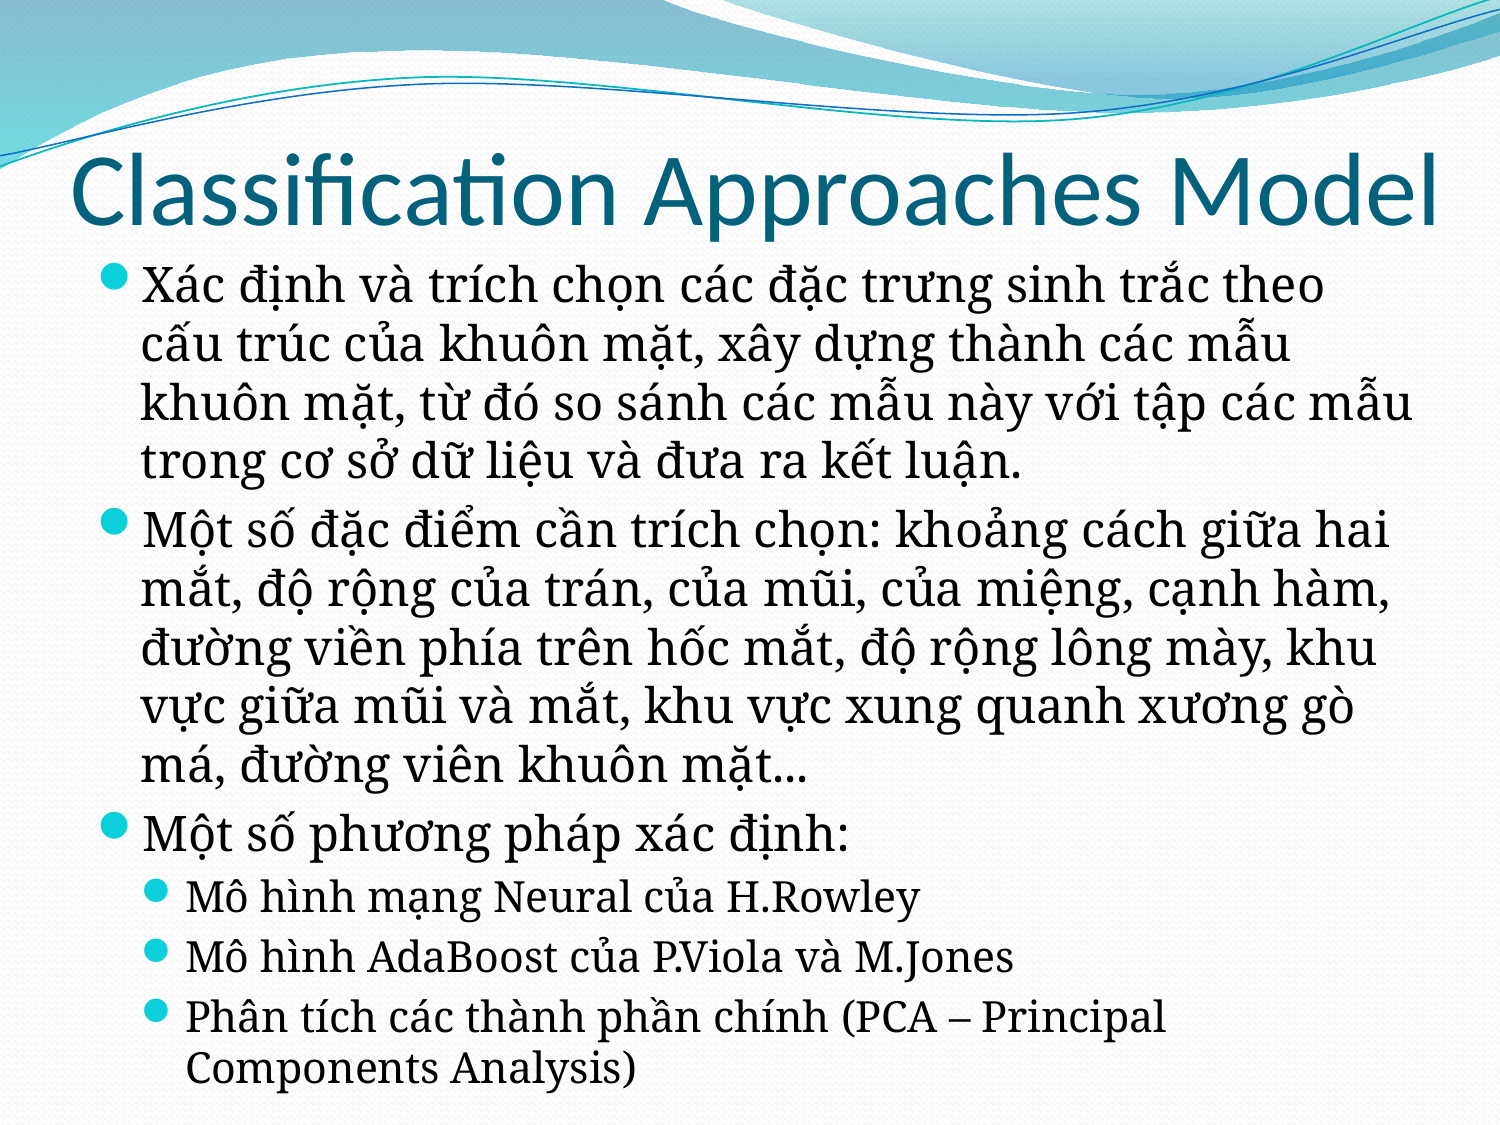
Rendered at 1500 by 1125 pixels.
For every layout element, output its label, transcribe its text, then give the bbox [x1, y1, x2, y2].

list Xác định và trích chọn các đặc trưng sinh trắc theo cấu trúc của khuôn mặt, xây dựng thành các mẫu khuôn mặt, từ đó so sánh các mẫu này với tập các mẫu trong cơ sở dữ liệu và đưa ra kết luận. Một số đặc điểm cần trích chọn: khoảng cách giữa hai mắt, độ rộng của trán, của mũi, của miệng, cạnh hàm, đường viền phía trên hốc mắt, độ rộng lông mày, khu vực giữa mũi và mắt, khu vực xung quanh xương gò má, đường viên khuôn mặt... Một số phương pháp xác định: Mô hình mạng Neural của H.Rowley Mô hình AdaBoost của P.Viola và M.Jones Phân tích các thành phần chính (PCA – Principal Components Analysis) ... [82, 246, 1432, 1125]
title Classification Approaches Model [70, 58, 1454, 247]
